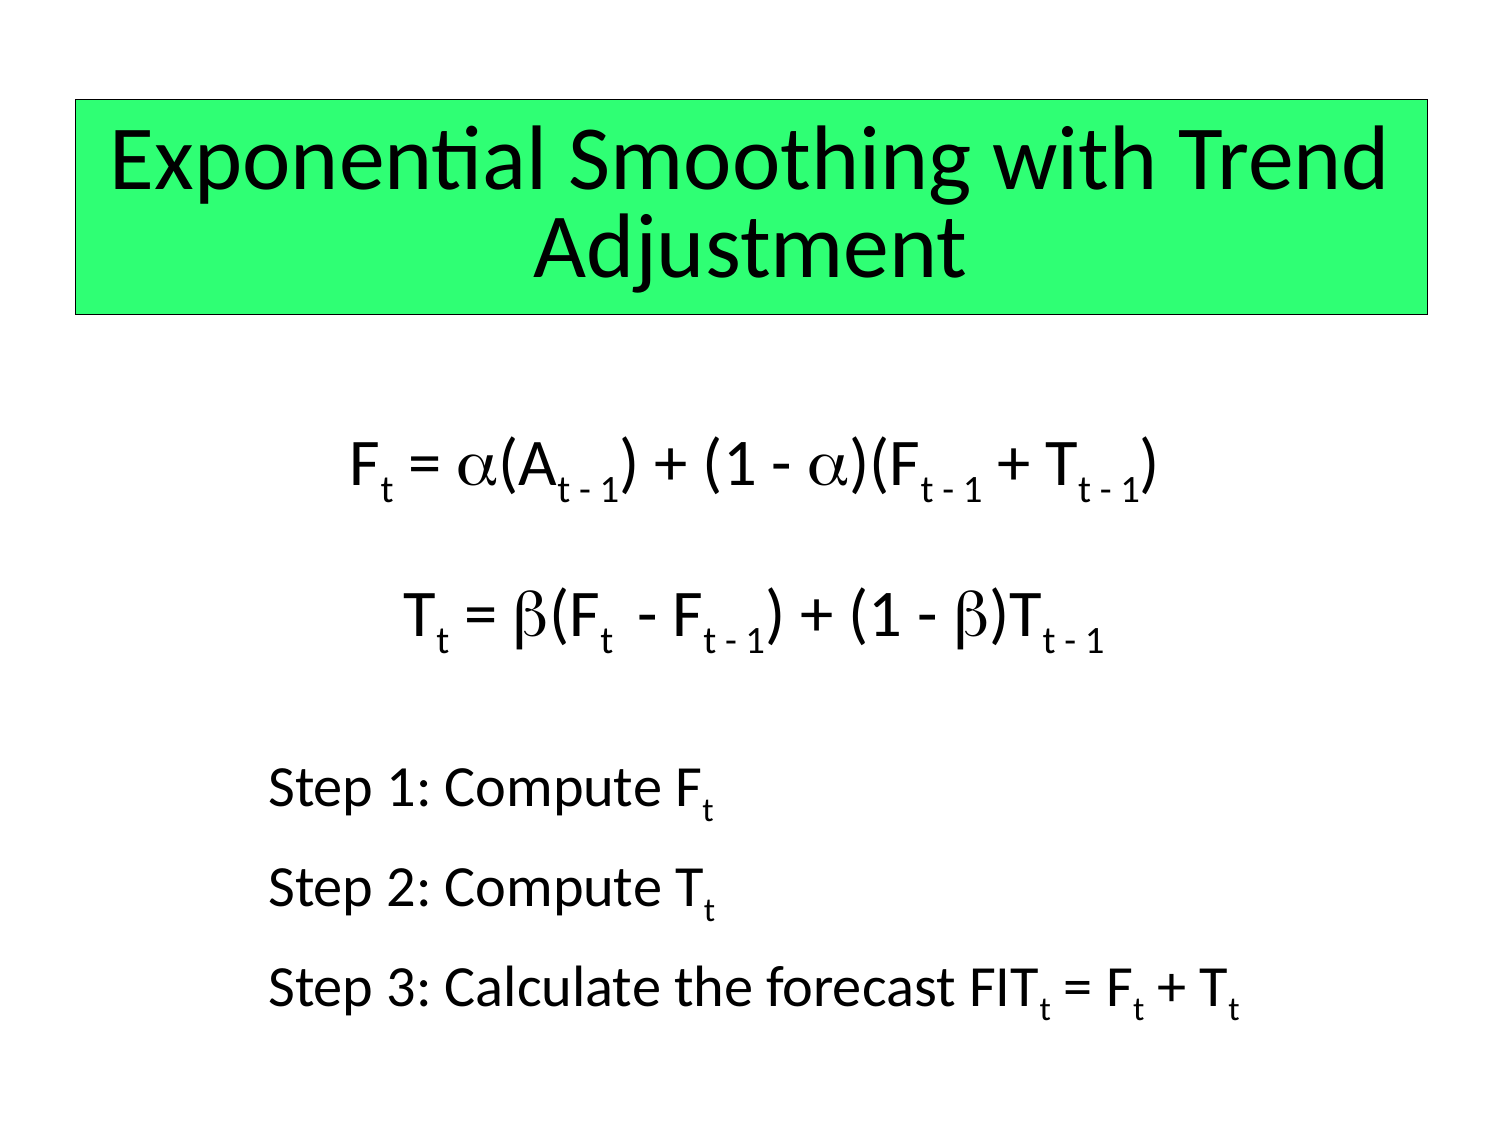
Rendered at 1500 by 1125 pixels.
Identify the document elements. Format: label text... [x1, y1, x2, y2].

text_box Ft = a(At - 1) + (1 - a)(Ft - 1 + Tt - 1) [335, 411, 1176, 518]
text_box Step 1: Compute Ft Step 2: Compute Tt Step 3: Calculate the forecast FITt = Ft + Tt [253, 721, 1255, 1035]
text_box Tt = b(Ft - Ft - 1) + (1 - b)Tt - 1 [389, 562, 1120, 669]
title Exponential Smoothing with Trend Adjustment [75, 99, 1428, 315]
